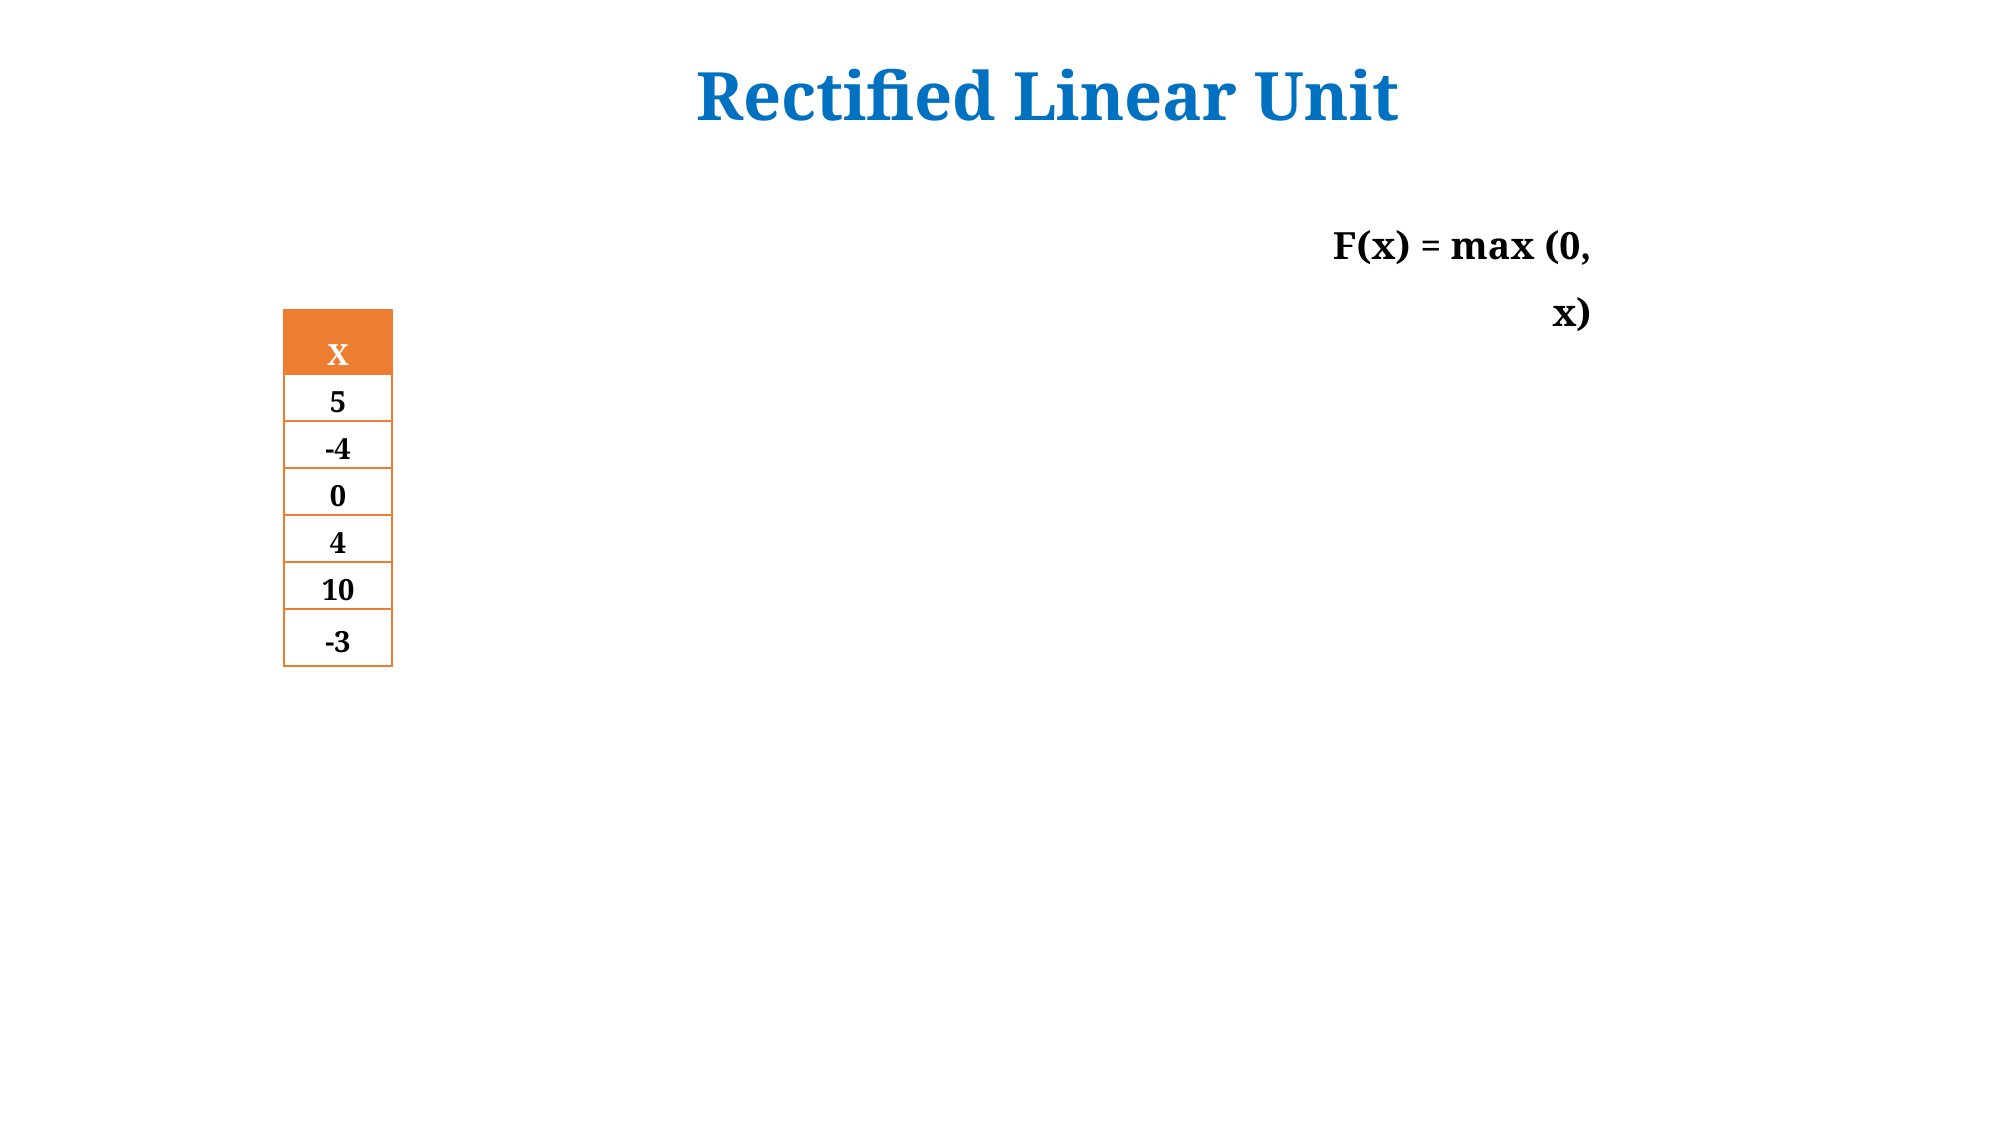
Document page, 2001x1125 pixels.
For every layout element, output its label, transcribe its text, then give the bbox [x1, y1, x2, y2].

table_cell -3 [285, 610, 391, 665]
table_cell 5 [285, 375, 391, 420]
table_cell 4 [285, 516, 391, 561]
text_box F(x) = max (0, x) [1298, 191, 1607, 342]
table_cell 10 [285, 563, 391, 608]
table_header X [285, 310, 391, 373]
title Rectified Linear Unit [595, 43, 1502, 156]
table_cell 0 [285, 469, 391, 514]
table_cell -4 [285, 422, 391, 467]
